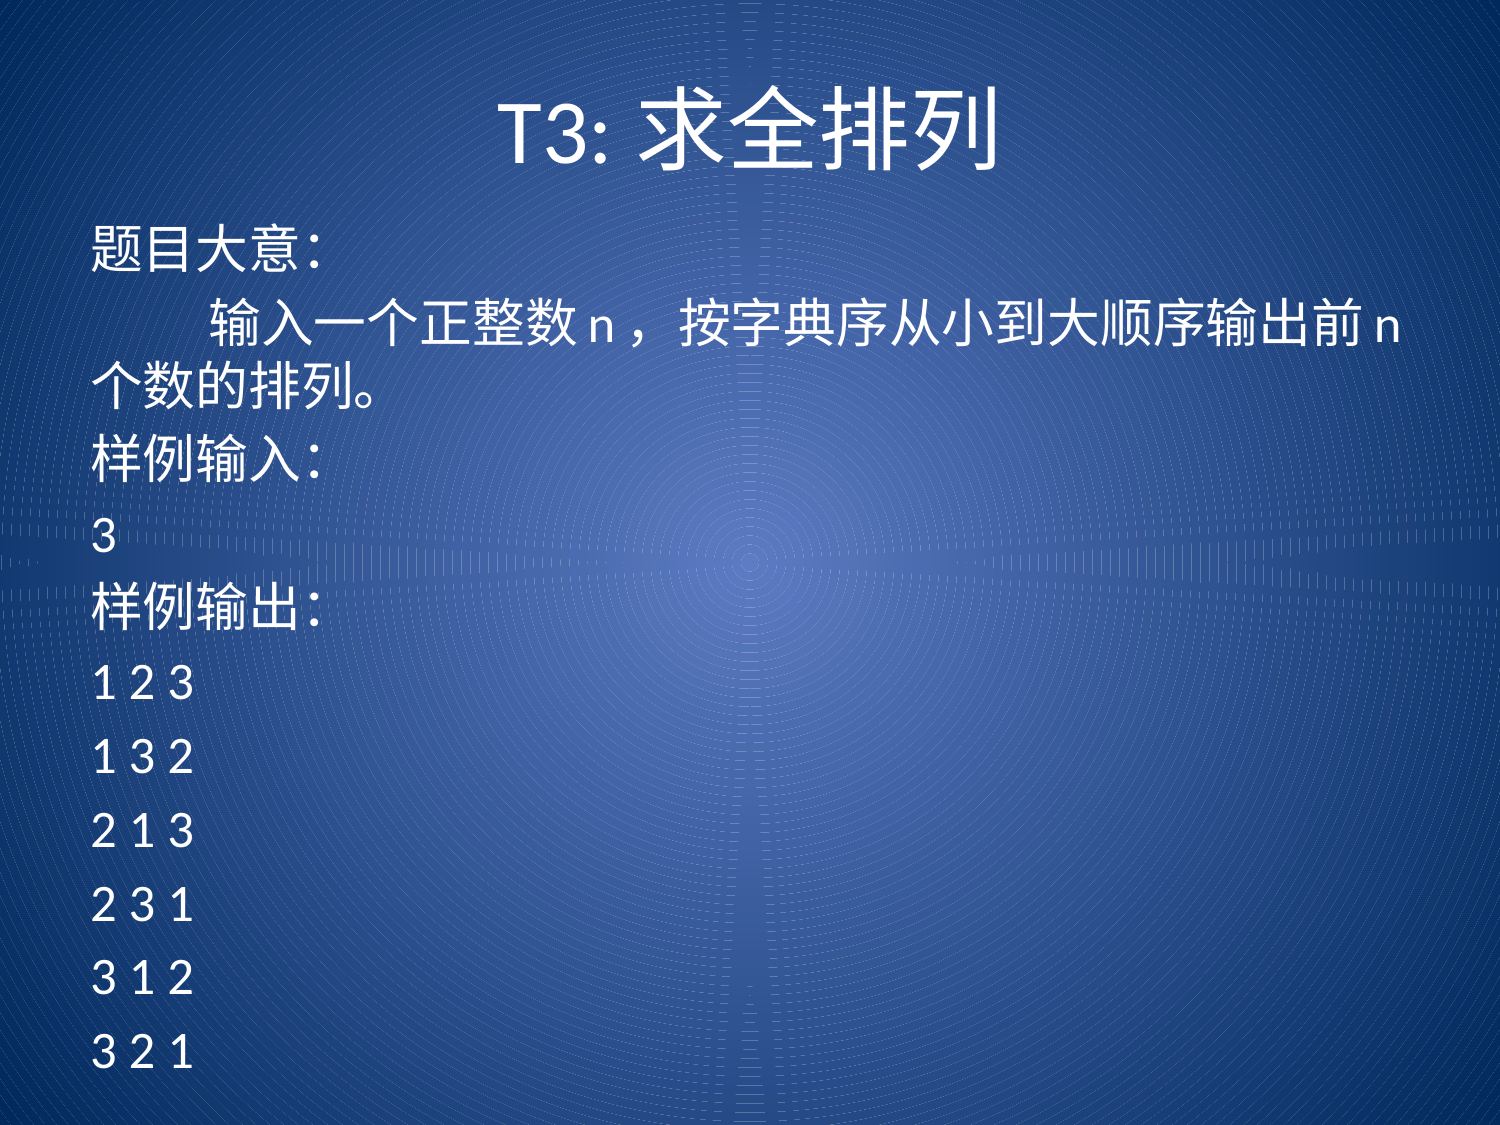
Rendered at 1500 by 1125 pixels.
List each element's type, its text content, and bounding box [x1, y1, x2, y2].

list 题目大意： 输入一个正整数n，按字典序从小到大顺序输出前n个数的排列。 样例输入： 3 样例输出： 1 2 3 1 3 2 2 1 3 2 3 1 3 1 2 3 2 1 [75, 208, 1425, 1094]
title T3:求全排列 [75, 45, 1425, 208]
